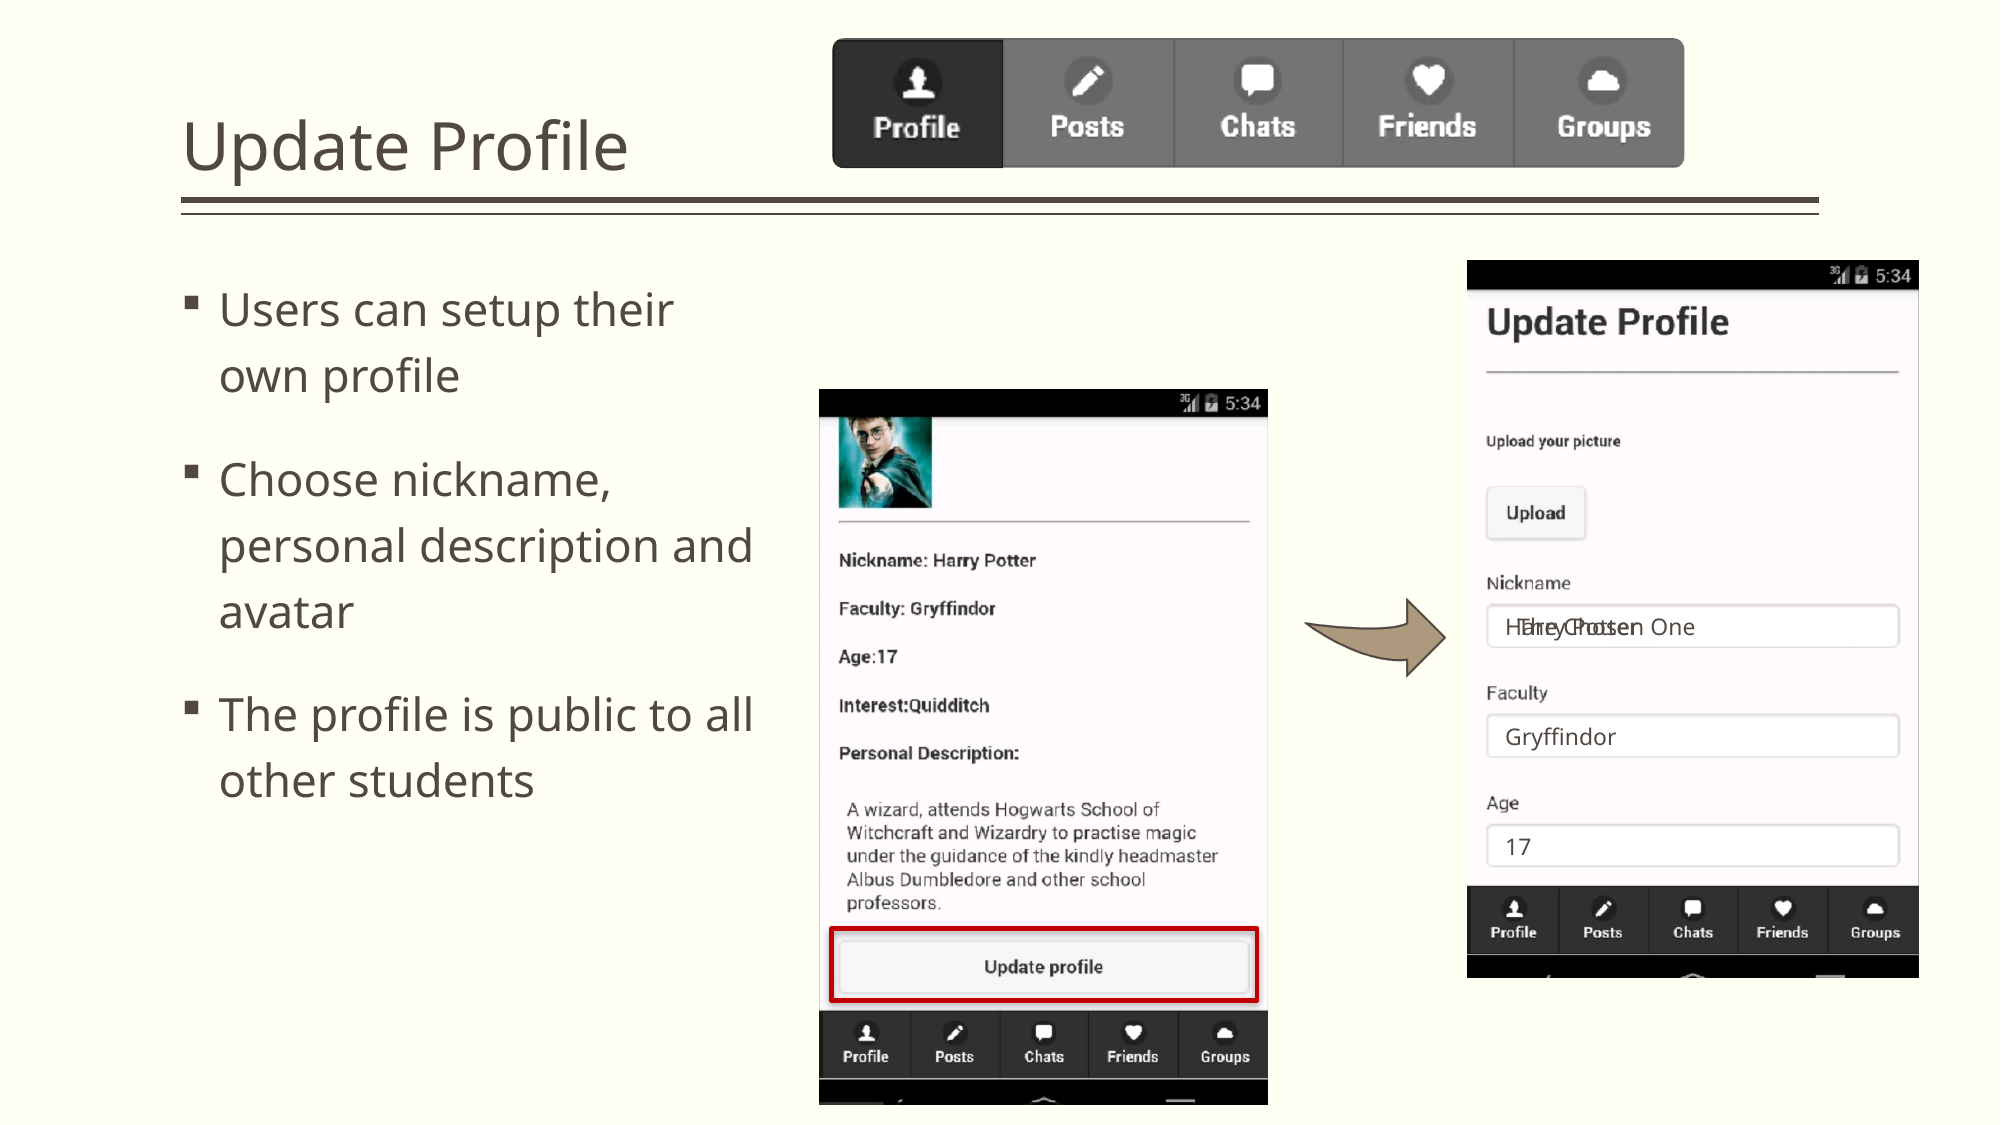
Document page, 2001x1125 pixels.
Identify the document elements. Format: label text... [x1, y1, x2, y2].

title Update Profile [181, 12, 1819, 193]
picture [818, 389, 1268, 1105]
list Users can setup their own profile Choose nickname, personal description and avatar The profile is public to all other students [181, 262, 774, 1013]
picture [1300, 562, 1451, 713]
picture [832, 38, 1685, 169]
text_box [1467, 260, 1919, 978]
